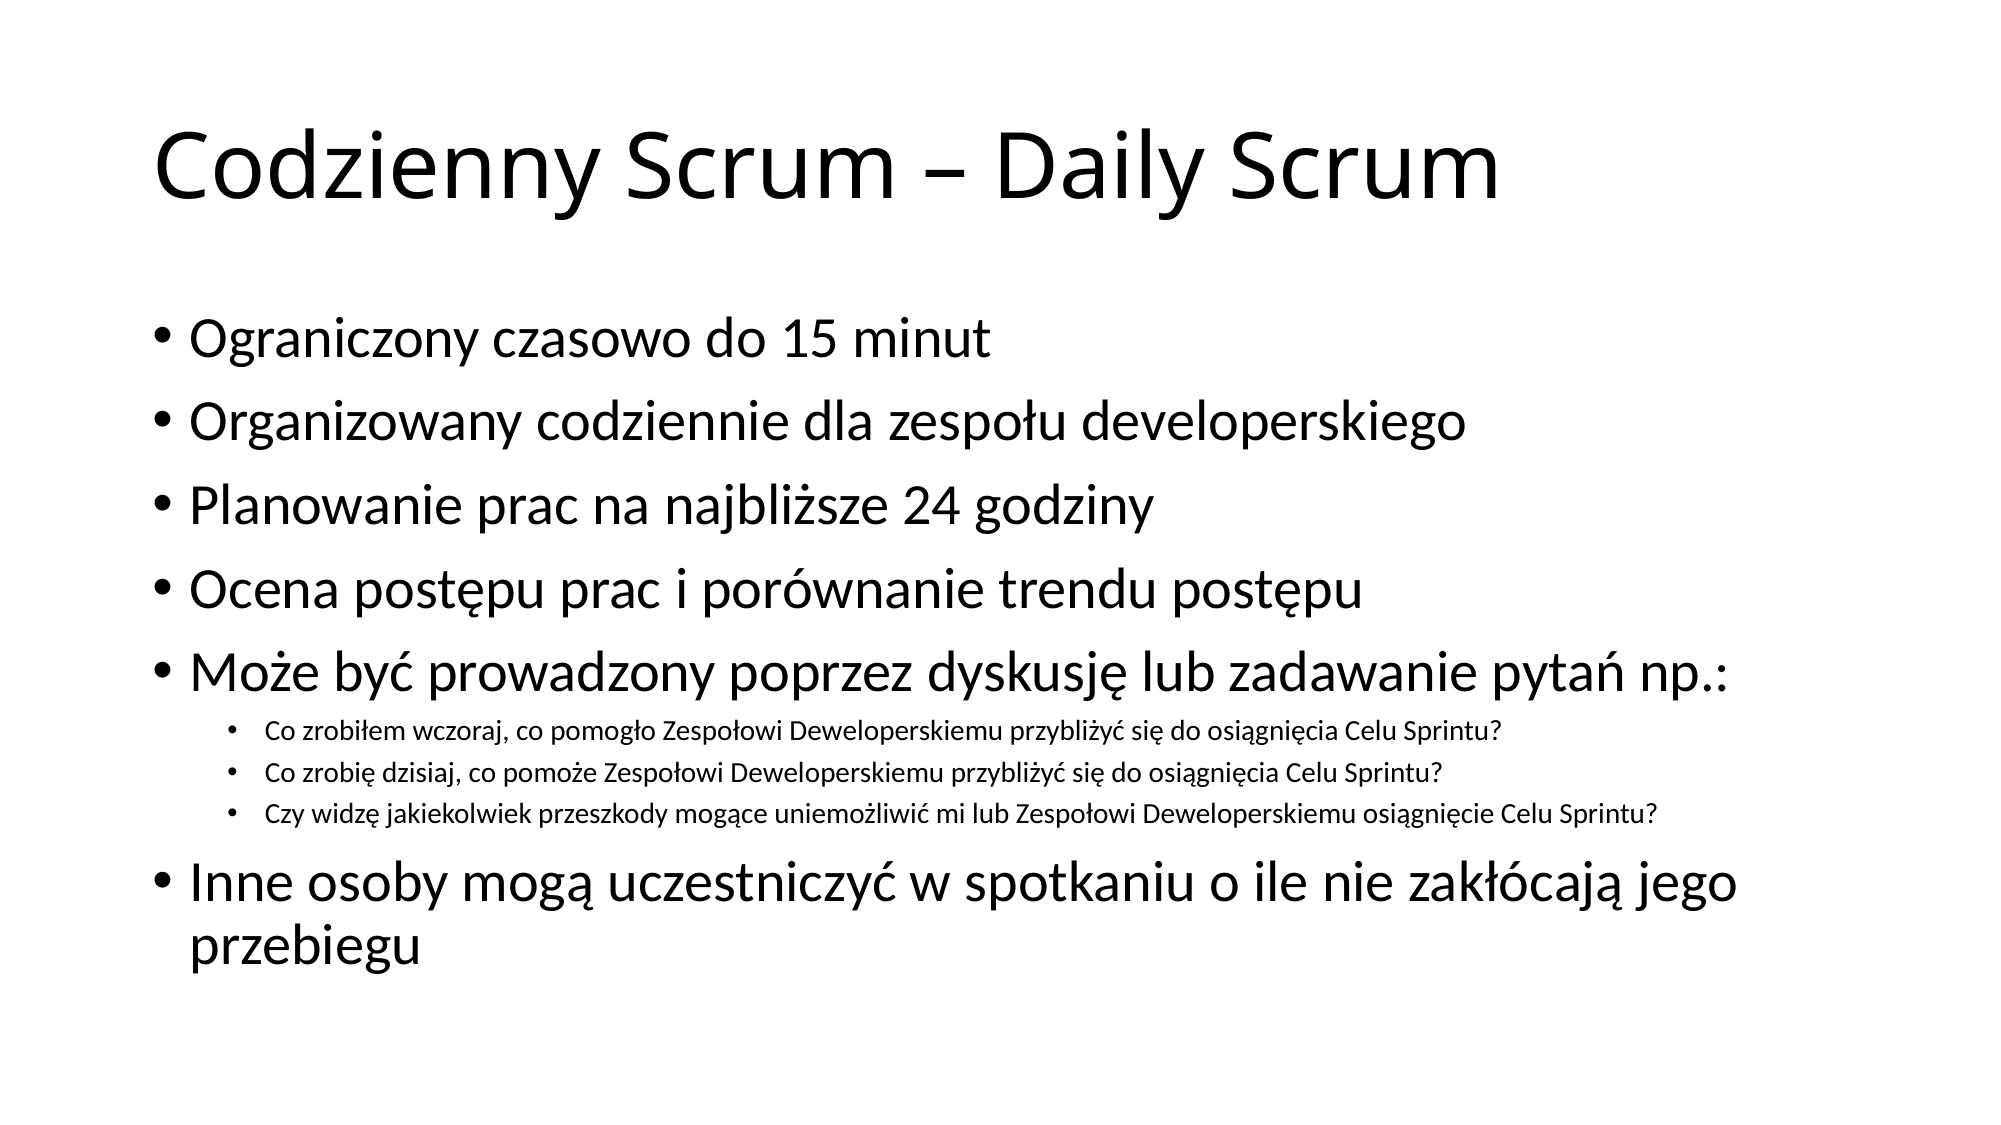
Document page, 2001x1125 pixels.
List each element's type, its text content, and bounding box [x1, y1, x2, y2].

list Ograniczony czasowo do 15 minut Organizowany codziennie dla zespołu developerskiego Planowanie prac na najbliższe 24 godziny Ocena postępu prac i porównanie trendu postępu Może być prowadzony poprzez dyskusję lub zadawanie pytań np.: Co zrobiłem wczoraj, co pomogło Zespołowi Deweloperskiemu przybliżyć się do osiągnięcia Celu Sprintu? Co zrobię dzisiaj, co pomoże Zespołowi Deweloperskiemu przybliżyć się do osiągnięcia Celu Sprintu? Czy widzę jakiekolwiek przeszkody mogące uniemożliwić mi lub Zespołowi Deweloperskiemu osiągnięcie Celu Sprintu? Inne osoby mogą uczestniczyć w spotkaniu o ile nie zakłócają jego przebiegu [137, 299, 1863, 1014]
title Codzienny Scrum – Daily Scrum [137, 59, 1863, 278]
